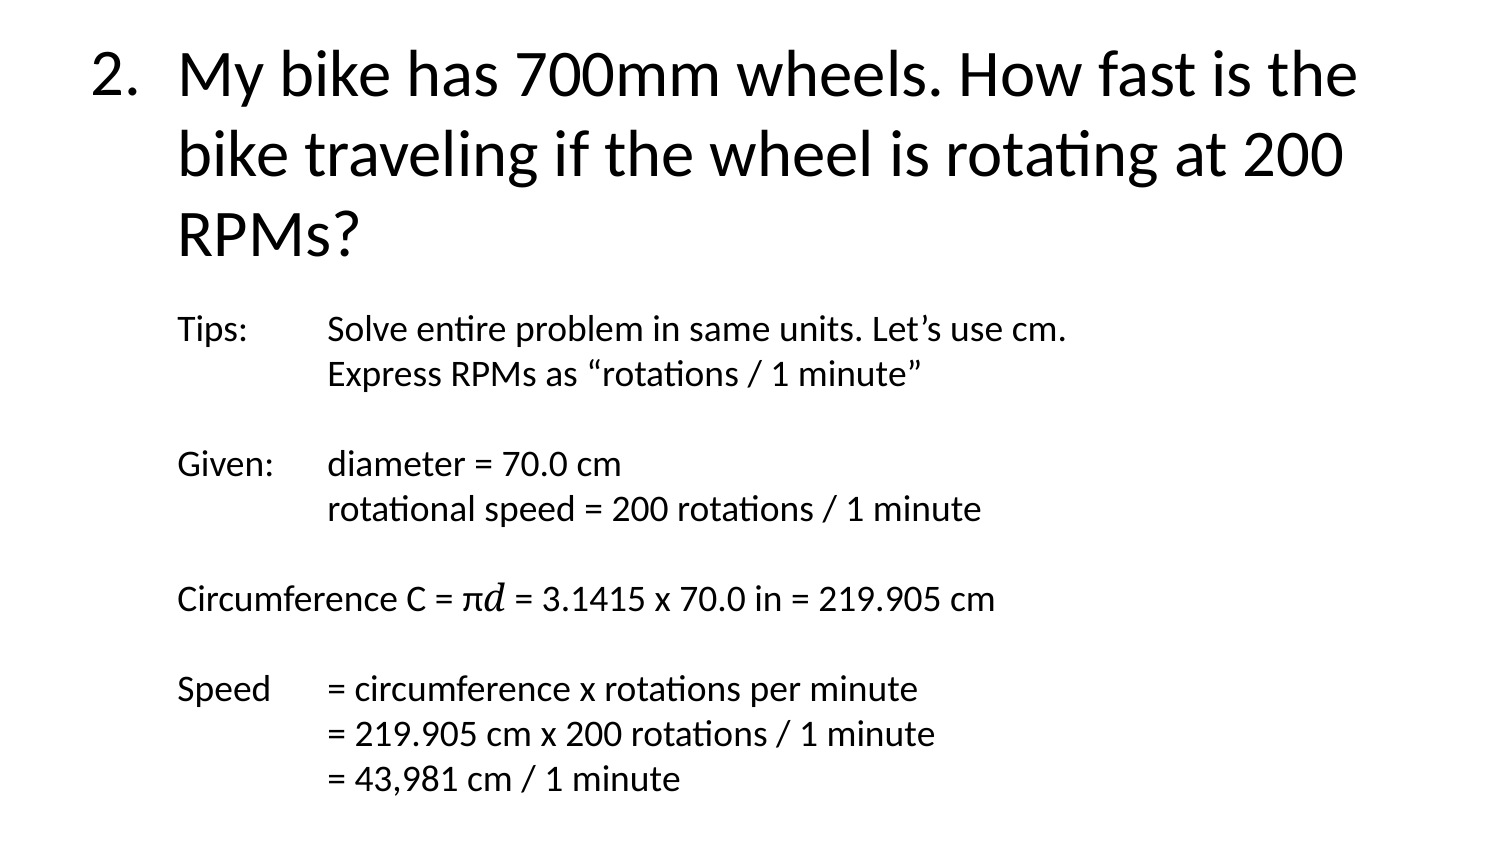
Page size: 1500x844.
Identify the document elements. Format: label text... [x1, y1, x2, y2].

list My bike has 700mm wheels. How fast is the bike traveling if the wheel is rotating at 200 RPMs? [162, 21, 1413, 285]
text_box Tips: Solve entire problem in same units. Let’s use cm. Express RPMs as “rotations / 1 minute” Given: diameter = 70.0 cm rotational speed = 200 rotations / 1 minute Circumference C = πd = 3.1415 x 70.0 in = 219.905 cm Speed = circumference x rotations per minute = 219.905 cm x 200 rotations / 1 minute = 43,981 cm / 1 minute [162, 296, 1150, 807]
text_box 2. [75, 21, 156, 117]
